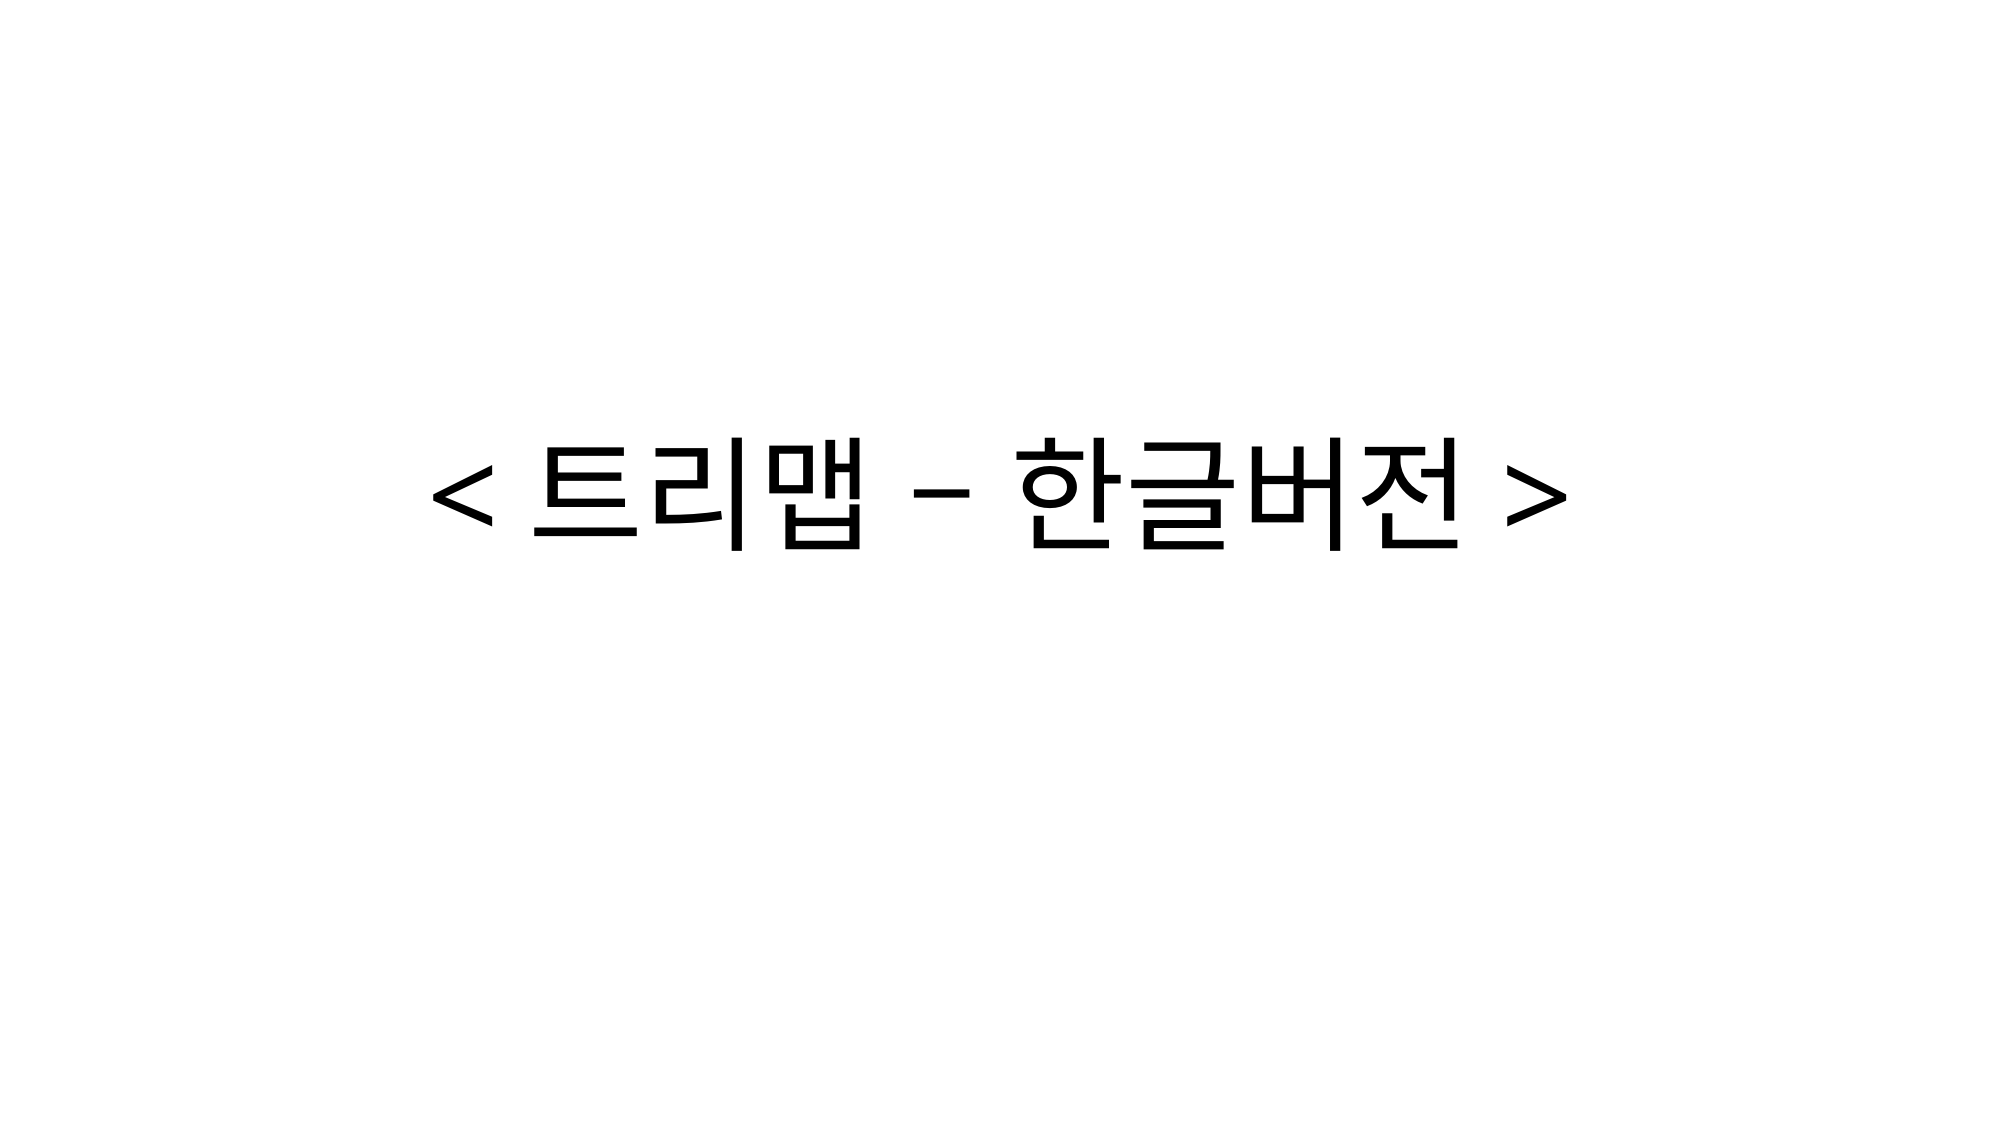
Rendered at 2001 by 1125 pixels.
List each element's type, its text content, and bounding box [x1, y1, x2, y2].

title <트리맵 – 한글버전> [249, 184, 1750, 576]
